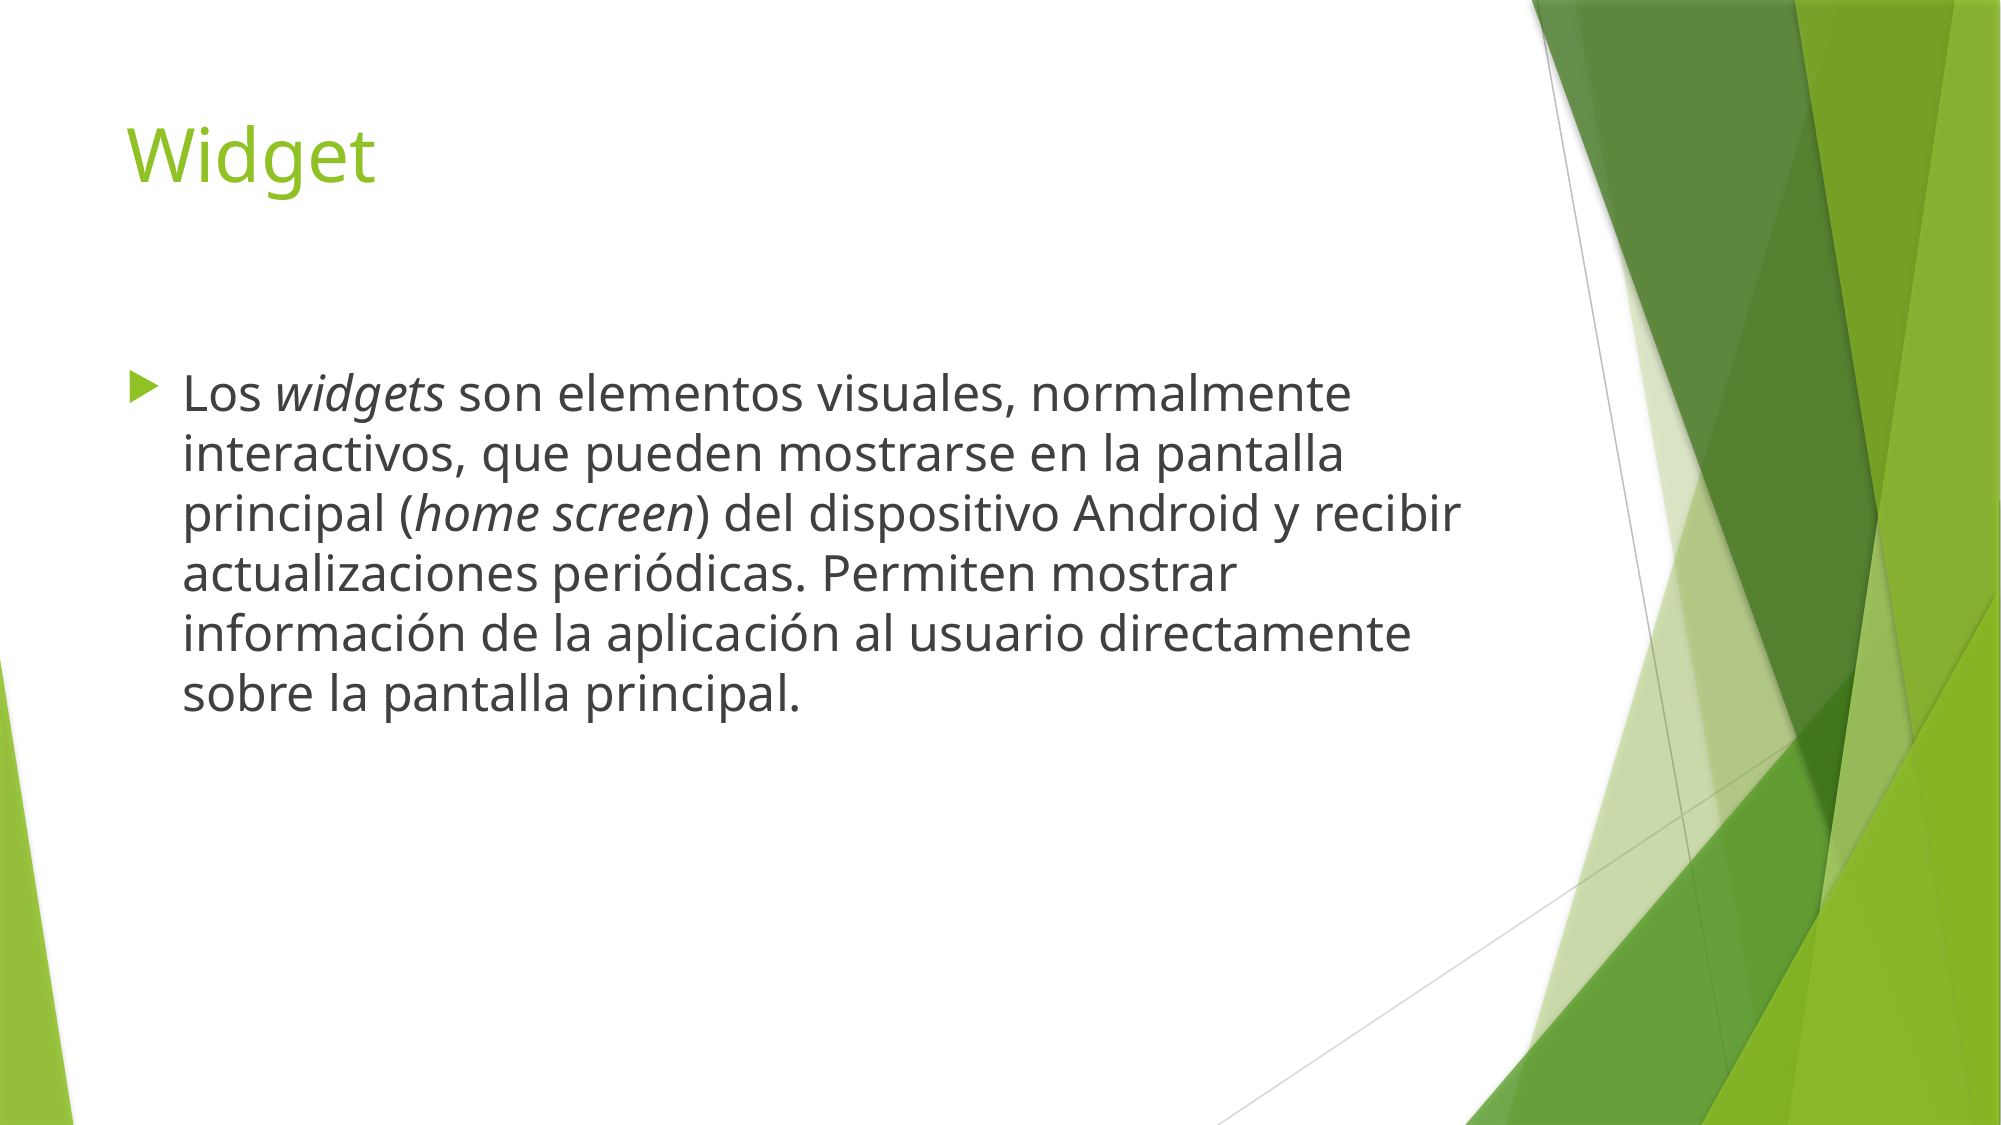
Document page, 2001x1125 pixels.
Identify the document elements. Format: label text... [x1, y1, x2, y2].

title Widget [111, 99, 1522, 317]
list Los widgets son elementos visuales, normalmente interactivos, que pueden mostrarse en la pantalla principal (home screen) del dispositivo Android y recibir actualizaciones periódicas. Permiten mostrar información de la aplicación al usuario directamente sobre la pantalla principal. [111, 354, 1522, 992]
